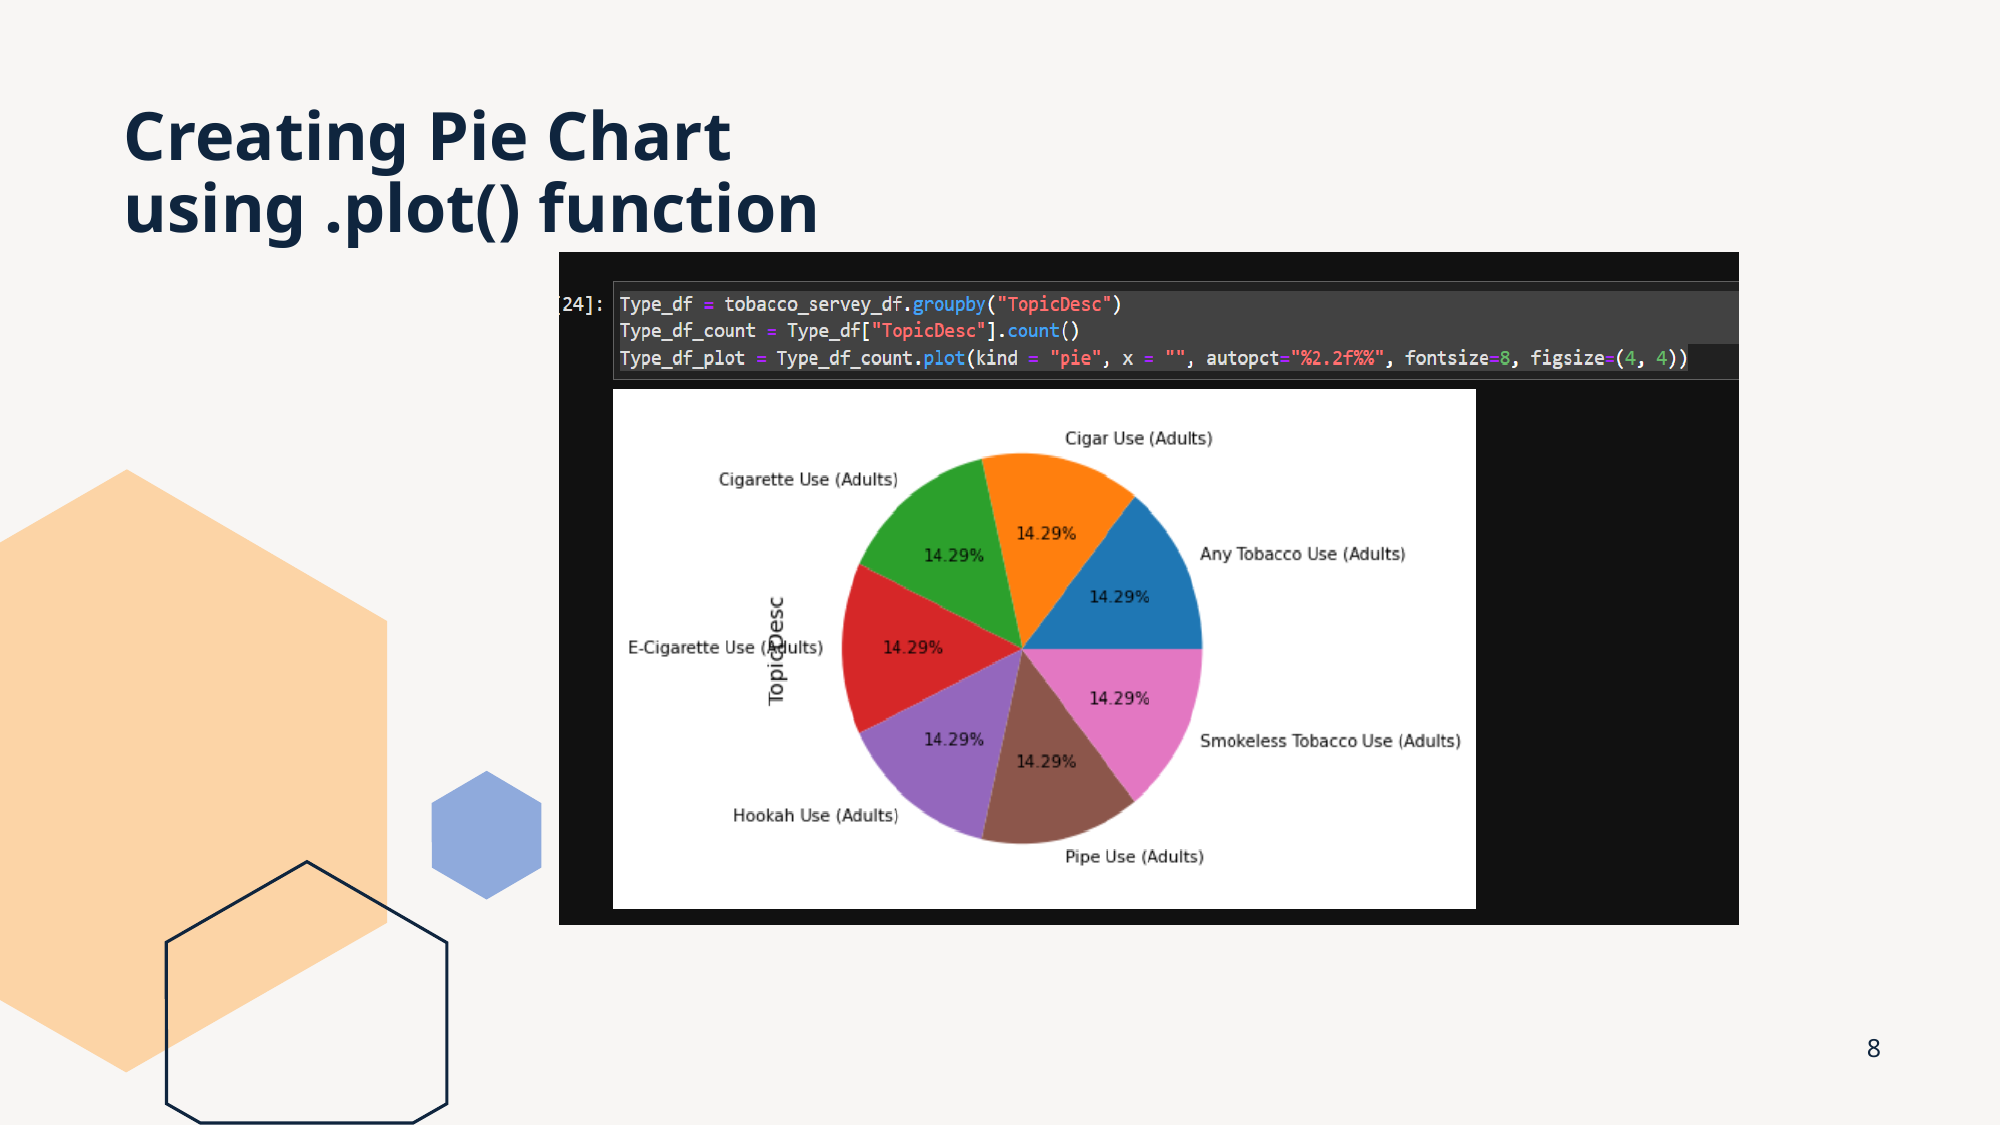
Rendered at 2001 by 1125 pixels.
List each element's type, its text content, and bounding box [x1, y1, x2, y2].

slide_number 8 [1836, 1020, 1912, 1080]
title Creating Pie Chart using .plot() function [108, 95, 972, 245]
picture [559, 252, 1739, 925]
